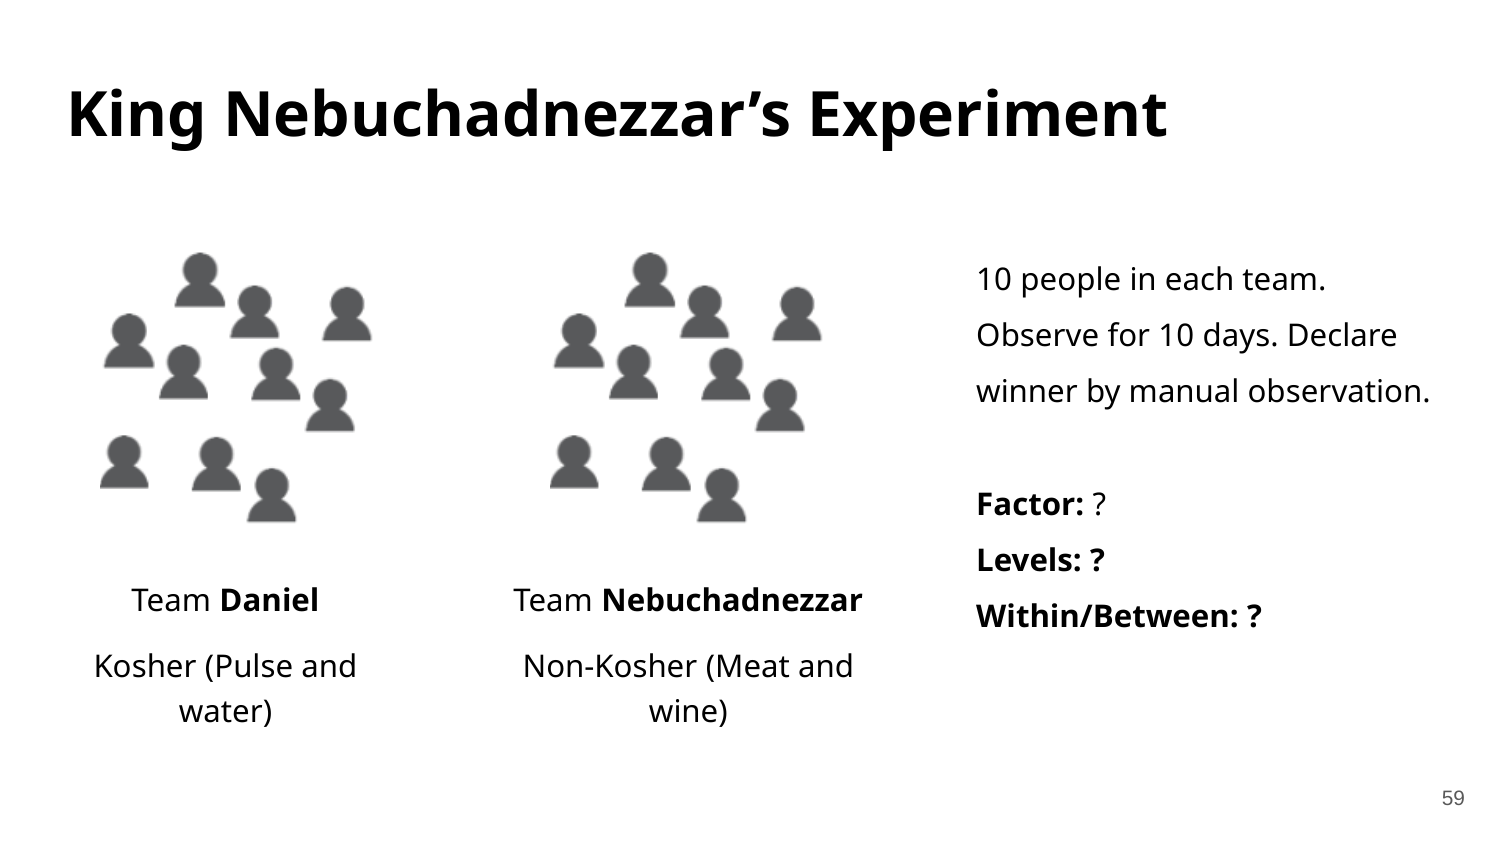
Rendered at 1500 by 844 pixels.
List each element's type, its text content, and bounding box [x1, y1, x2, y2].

text_box Team Nebuchadnezzar Non-Kosher (Meat and wine) [476, 558, 901, 744]
picture [550, 239, 827, 542]
text_box Team Daniel Kosher (Pulse and water) [35, 558, 416, 744]
picture [100, 239, 377, 542]
text_box King Nebuchadnezzar’s Experiment [51, 72, 1449, 167]
slide_number 59 [1389, 764, 1480, 830]
text_box 10 people in each team. Observe for 10 days. Declare winner by manual observation. Factor: ? Levels: ? Within/Between: ? [961, 225, 1469, 705]
